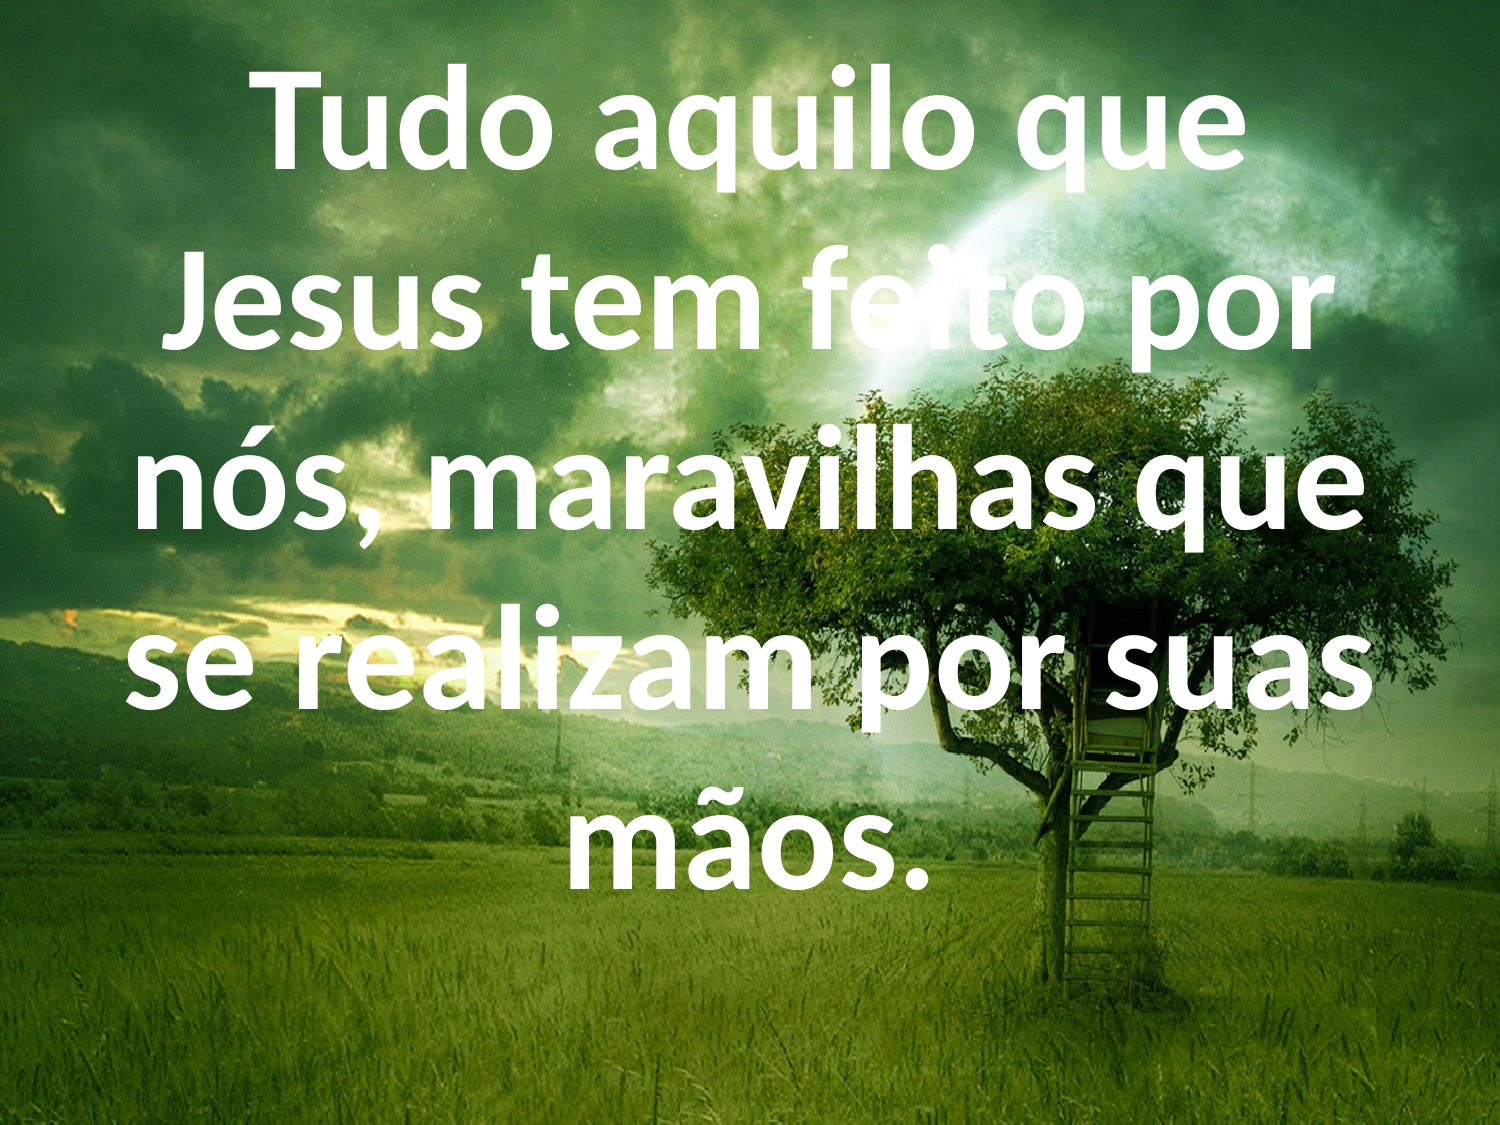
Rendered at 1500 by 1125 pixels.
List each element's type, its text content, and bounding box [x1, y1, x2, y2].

text_box Tudo aquilo que Jesus tem feito por nós, maravilhas que se realizam por suas mãos. [87, 12, 1413, 928]
picture [0, 0, 1500, 1125]
